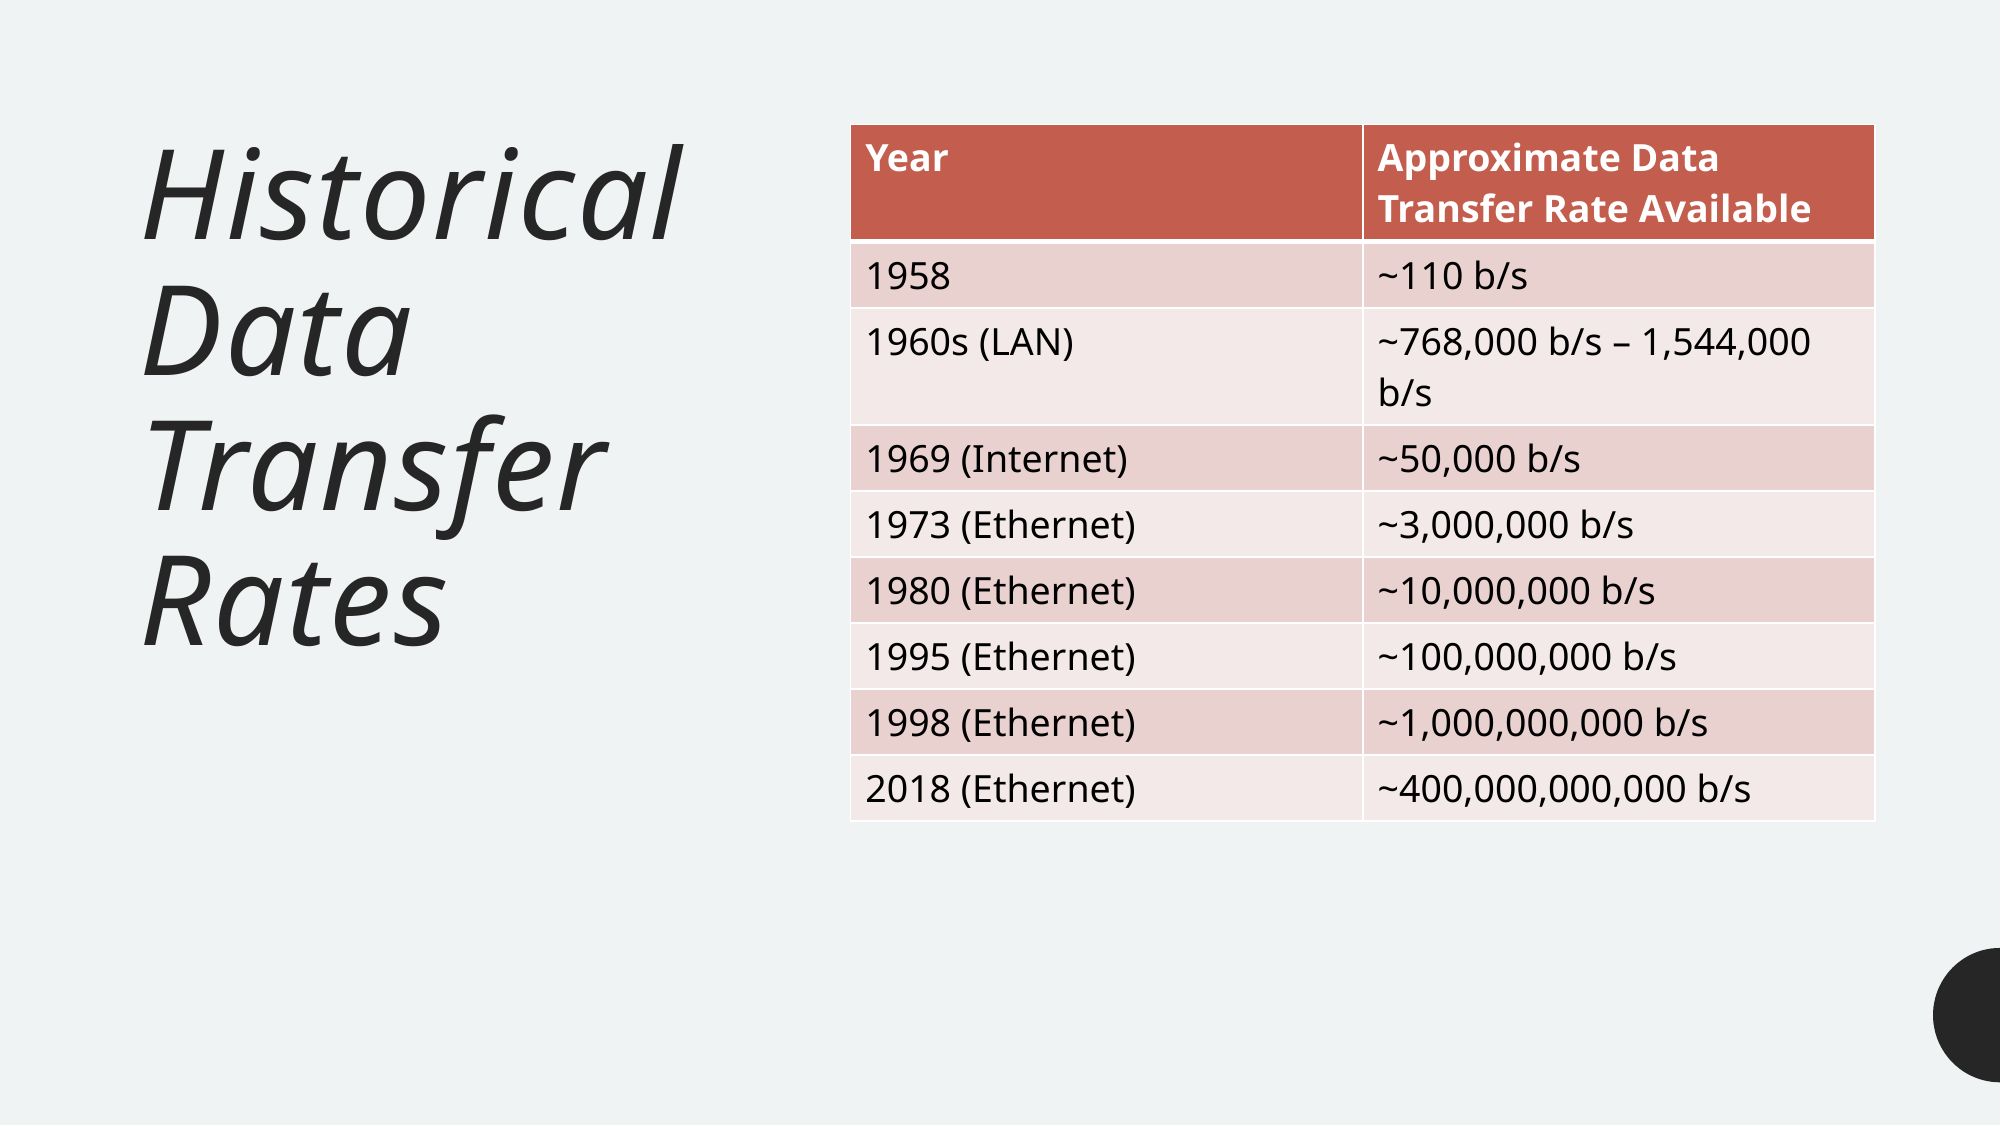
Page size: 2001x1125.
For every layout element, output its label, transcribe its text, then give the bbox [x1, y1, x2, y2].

table_cell 1973 (Ethernet) [851, 492, 1362, 556]
table_header Approximate Data Transfer Rate Available [1364, 125, 1874, 239]
table_cell 1980 (Ethernet) [851, 558, 1362, 622]
table_cell ~400,000,000,000 b/s [1364, 756, 1874, 820]
table_cell 1958 [851, 244, 1362, 307]
table_cell ~110 b/s [1364, 244, 1874, 307]
table_cell ~768,000 b/s – 1,544,000 b/s [1364, 309, 1874, 424]
table_cell ~10,000,000 b/s [1364, 558, 1874, 622]
table_cell 1960s (LAN) [851, 309, 1362, 424]
title Historical Data Transfer Rates [124, 124, 753, 905]
table_cell ~1,000,000,000 b/s [1364, 690, 1874, 754]
table_cell 1969 (Internet) [851, 426, 1362, 490]
table_cell ~100,000,000 b/s [1364, 624, 1874, 688]
table_cell 1995 (Ethernet) [851, 624, 1362, 688]
table_header Year [851, 125, 1362, 239]
table_cell 2018 (Ethernet) [851, 756, 1362, 820]
table_cell ~50,000 b/s [1364, 426, 1874, 490]
table_cell 1998 (Ethernet) [851, 690, 1362, 754]
table_cell ~3,000,000 b/s [1364, 492, 1874, 556]
